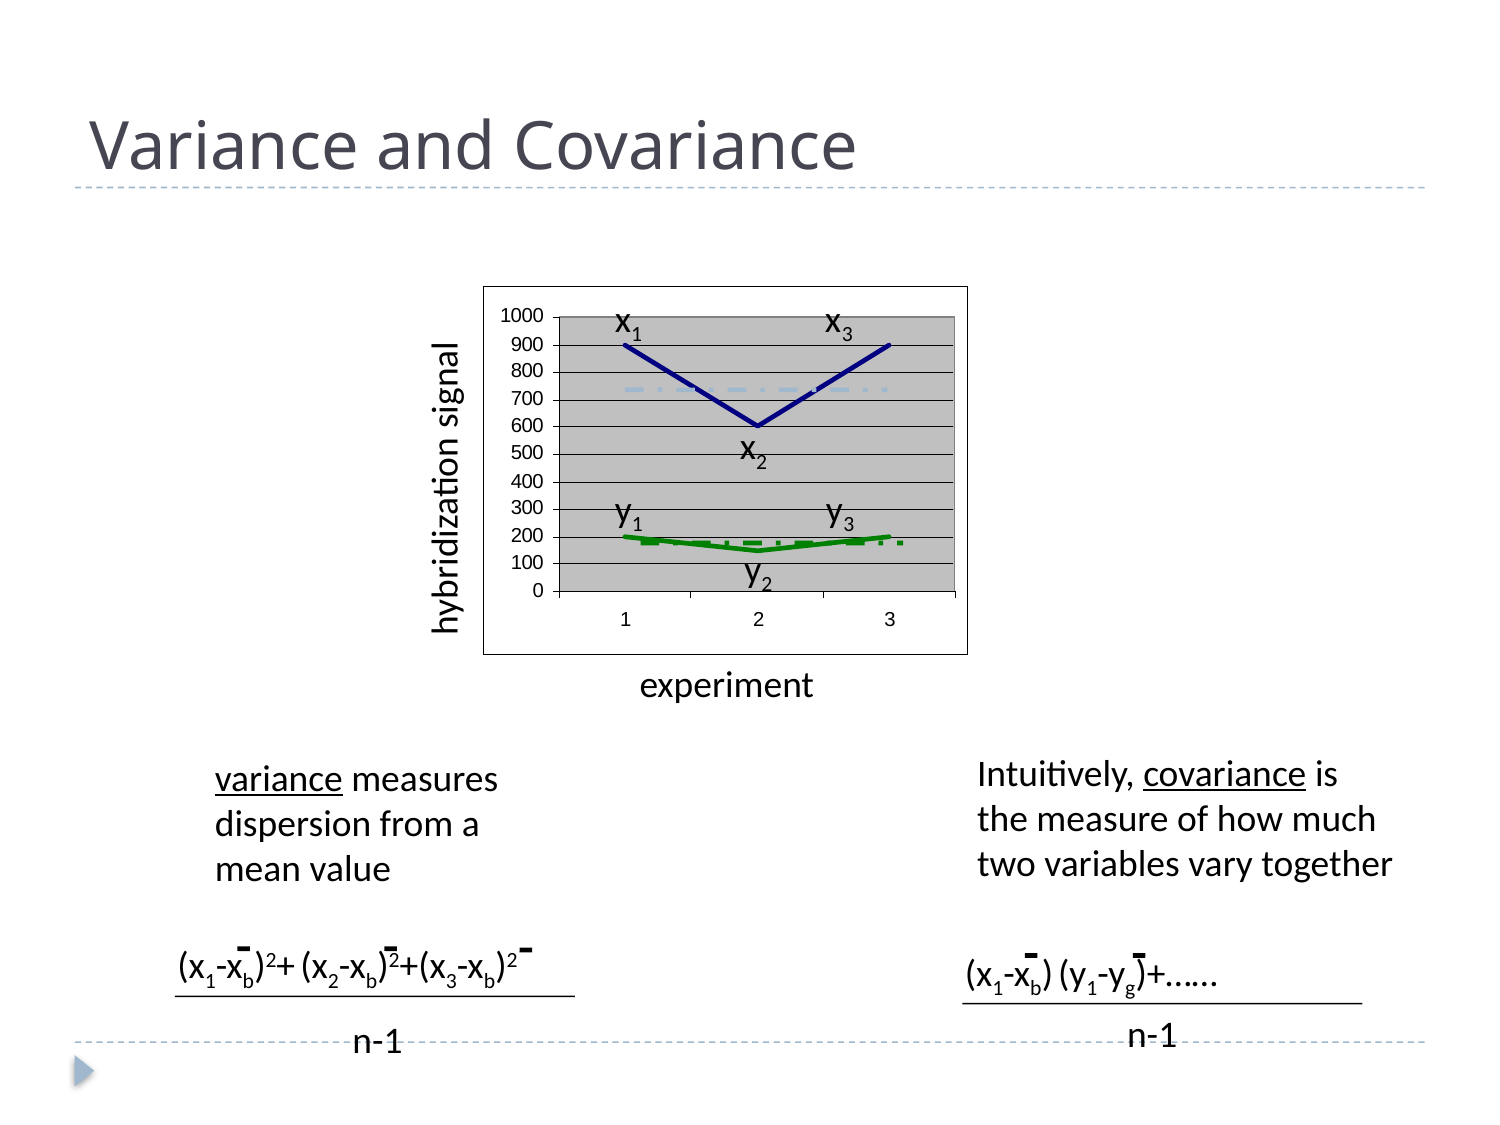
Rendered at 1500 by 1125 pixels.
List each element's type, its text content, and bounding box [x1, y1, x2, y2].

title Variance and Covariance [75, 2, 1425, 190]
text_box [412, 162, 1076, 713]
text_box (x1-xb) (y1-yg)+…… [950, 941, 1425, 1007]
text_box n-1 [337, 1008, 425, 1069]
text_box Intuitively, covariance is the measure of how much two variables vary together [962, 741, 1413, 891]
text_box (x1-xb)2+ (x2-xb)2+(x3-xb)2 [162, 933, 638, 1000]
text_box n-1 [1112, 1004, 1200, 1062]
text_box variance measures dispersion from a mean value [199, 746, 575, 896]
